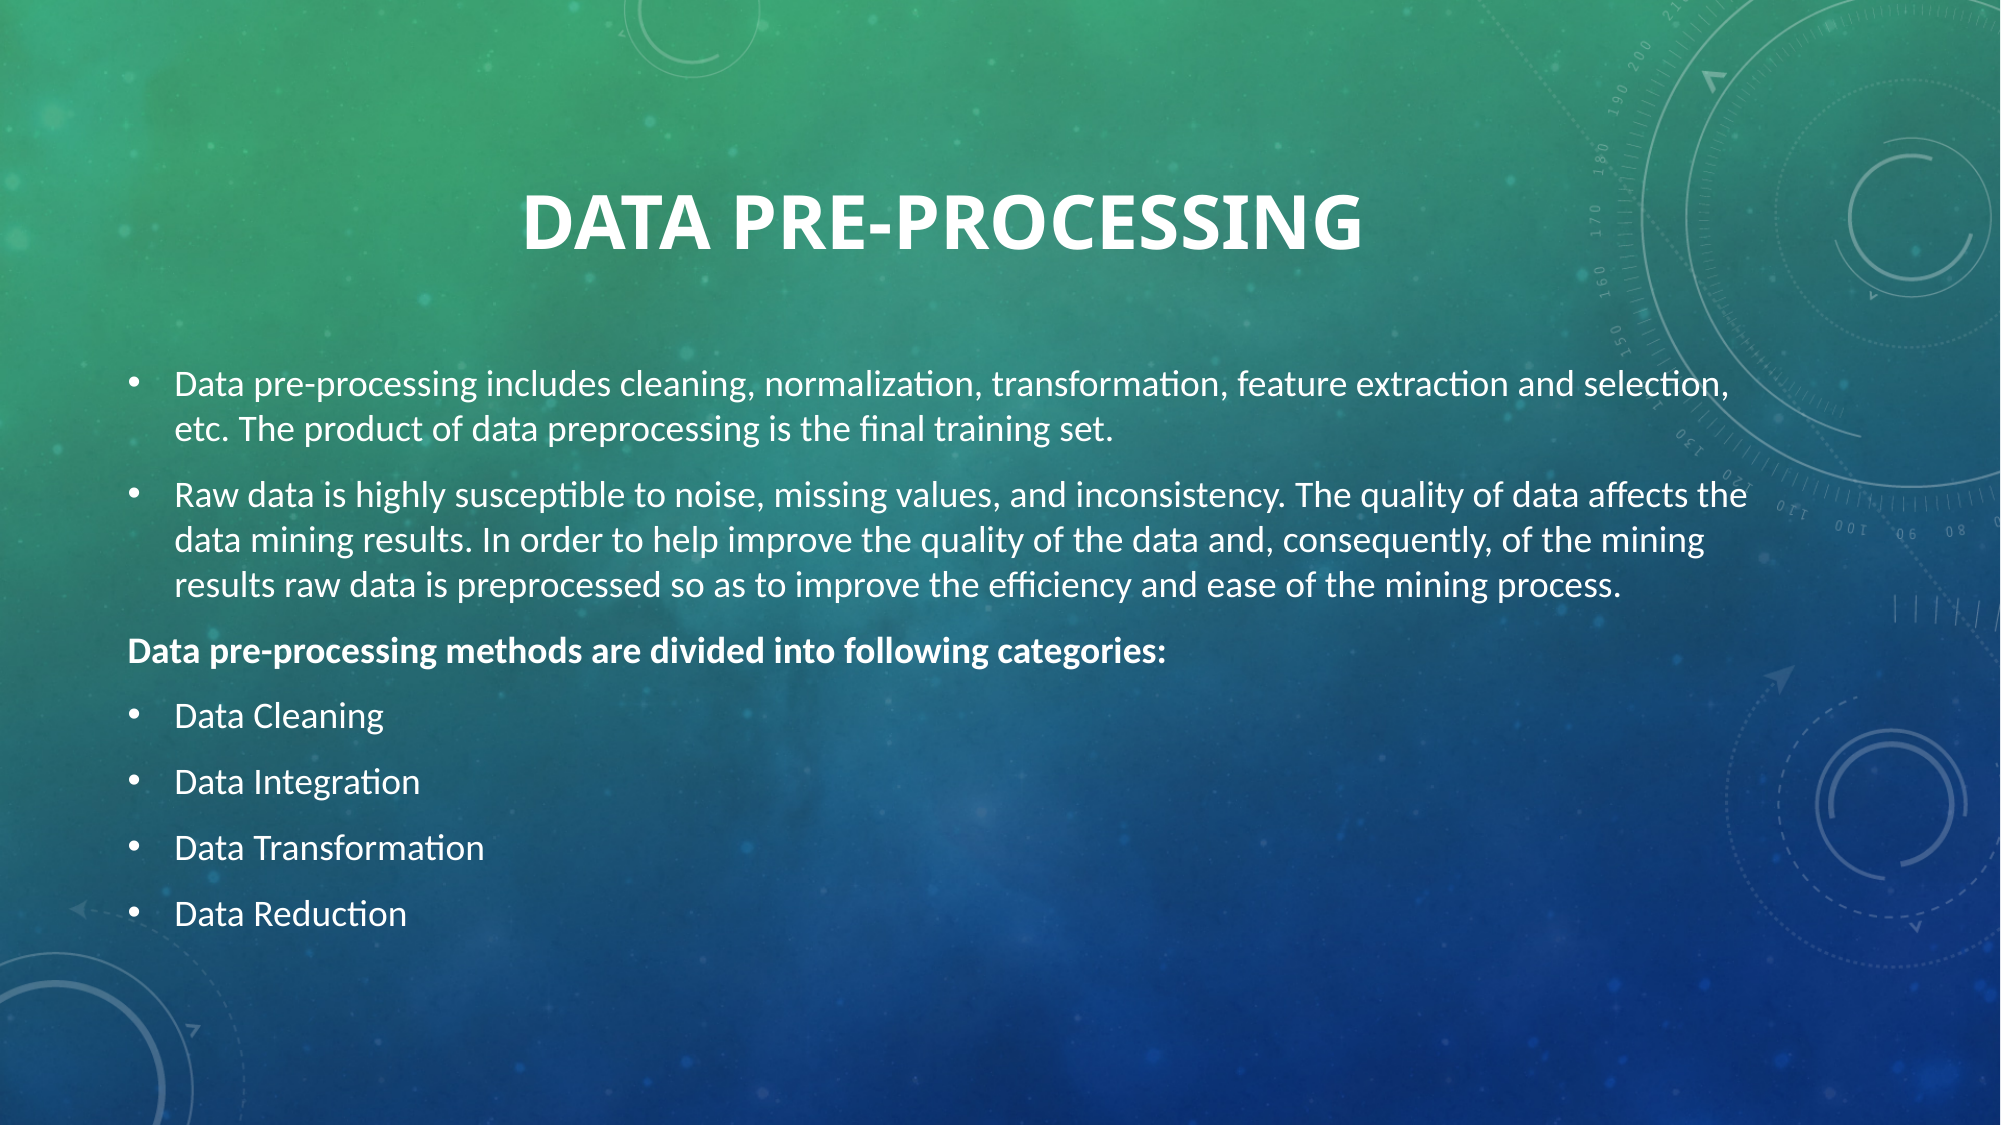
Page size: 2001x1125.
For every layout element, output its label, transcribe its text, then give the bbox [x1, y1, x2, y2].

title Data Pre-processing [112, 99, 1775, 339]
list Data pre-processing includes cleaning, normalization, transformation, feature extraction and selection, etc. The product of data preprocessing is the final training set. Raw data is highly susceptible to noise, missing values, and inconsistency. The quality of data affects the data mining results. In order to help improve the quality of the data and, consequently, of the mining results raw data is preprocessed so as to improve the efficiency and ease of the mining process. Data pre-processing methods are divided into following categories: Data Cleaning Data Integration Data Transformation Data Reduction [112, 351, 1775, 1040]
picture [0, 0, 2001, 1125]
